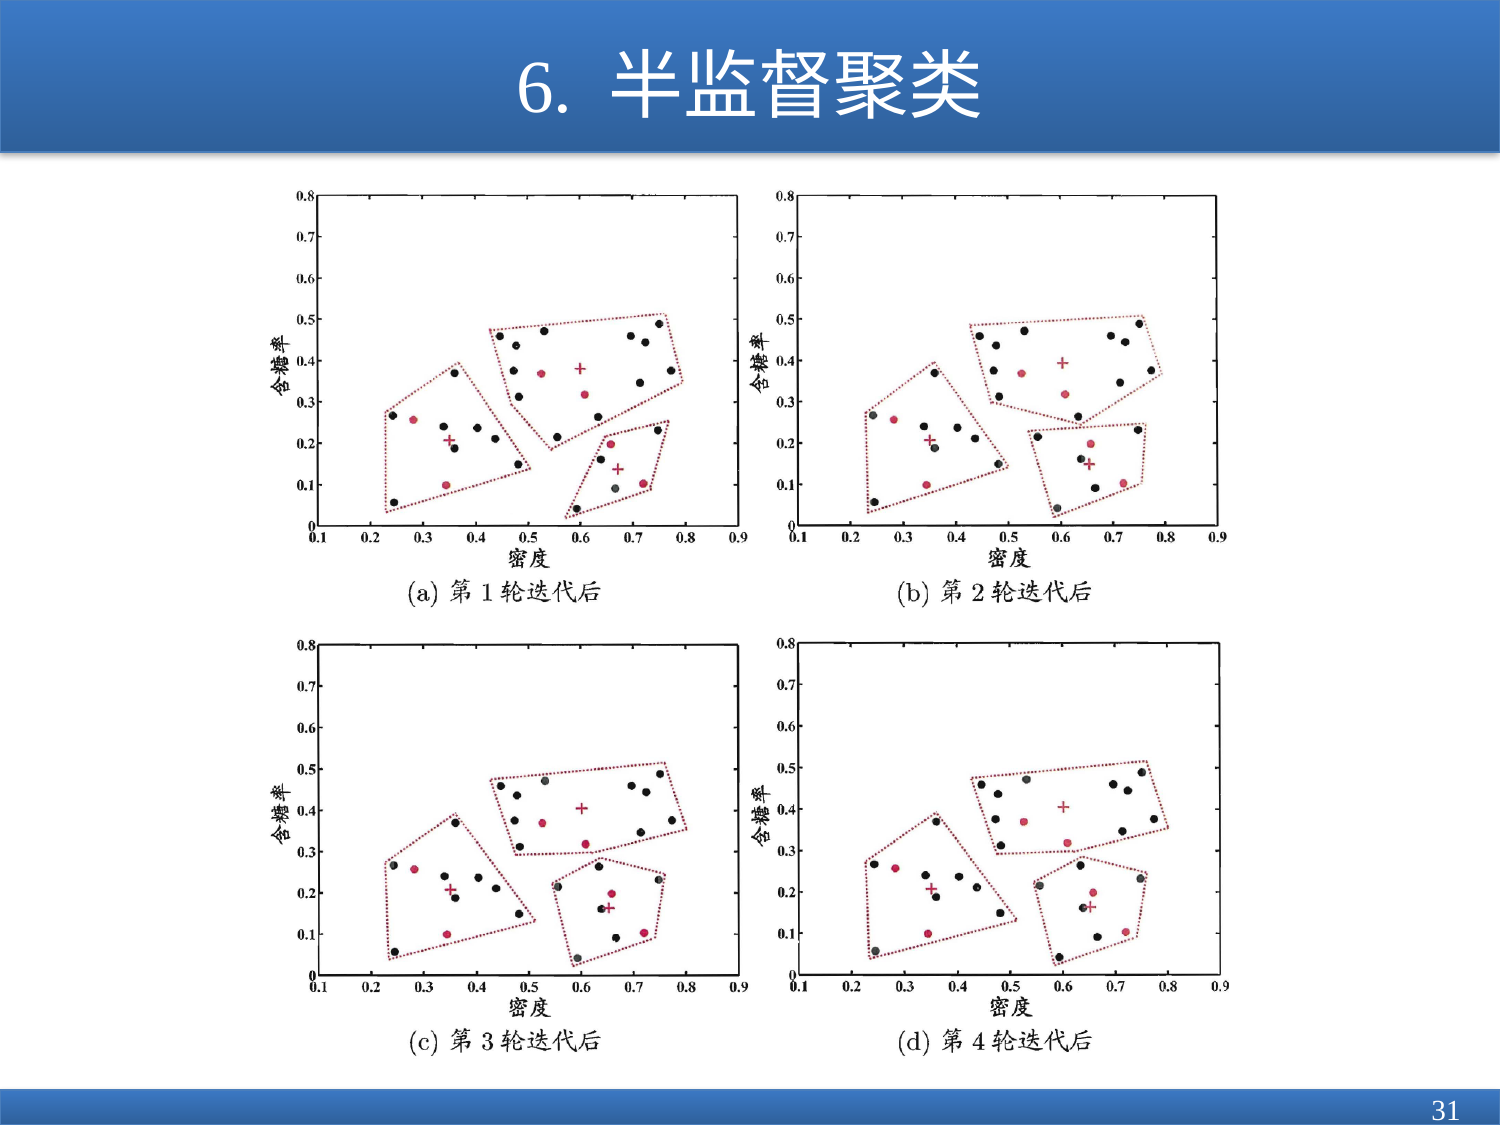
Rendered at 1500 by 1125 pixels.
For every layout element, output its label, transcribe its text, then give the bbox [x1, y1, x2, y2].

picture [260, 183, 1240, 1062]
slide_number 31 [1126, 1092, 1477, 1125]
title 6. 半监督聚类 [0, 28, 1500, 136]
